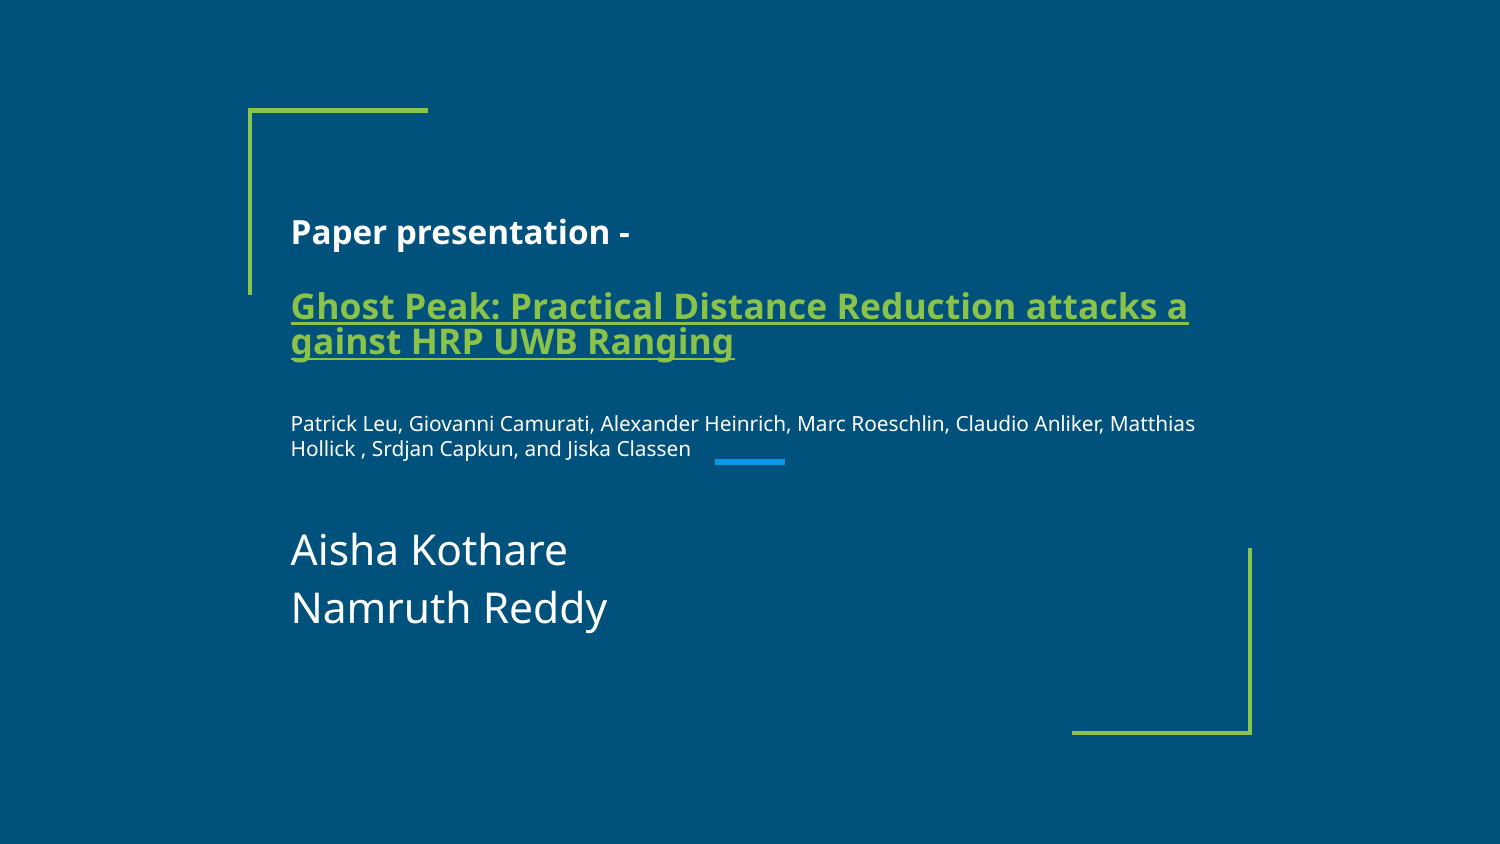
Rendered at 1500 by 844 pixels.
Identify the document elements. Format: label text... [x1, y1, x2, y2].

title Paper presentation - Ghost Peak: Practical Distance Reduction attacks against HRP UWB Ranging Patrick Leu, Giovanni Camurati, Alexander Heinrich, Marc Roeschlin, Claudio Anliker, Matthias Hollick , Srdjan Capkun, and Jiska Classen [275, 200, 1225, 440]
picture [479, 441, 483, 455]
subtitle Aisha Kothare Namruth Reddy [275, 500, 1225, 650]
picture [293, 442, 303, 455]
